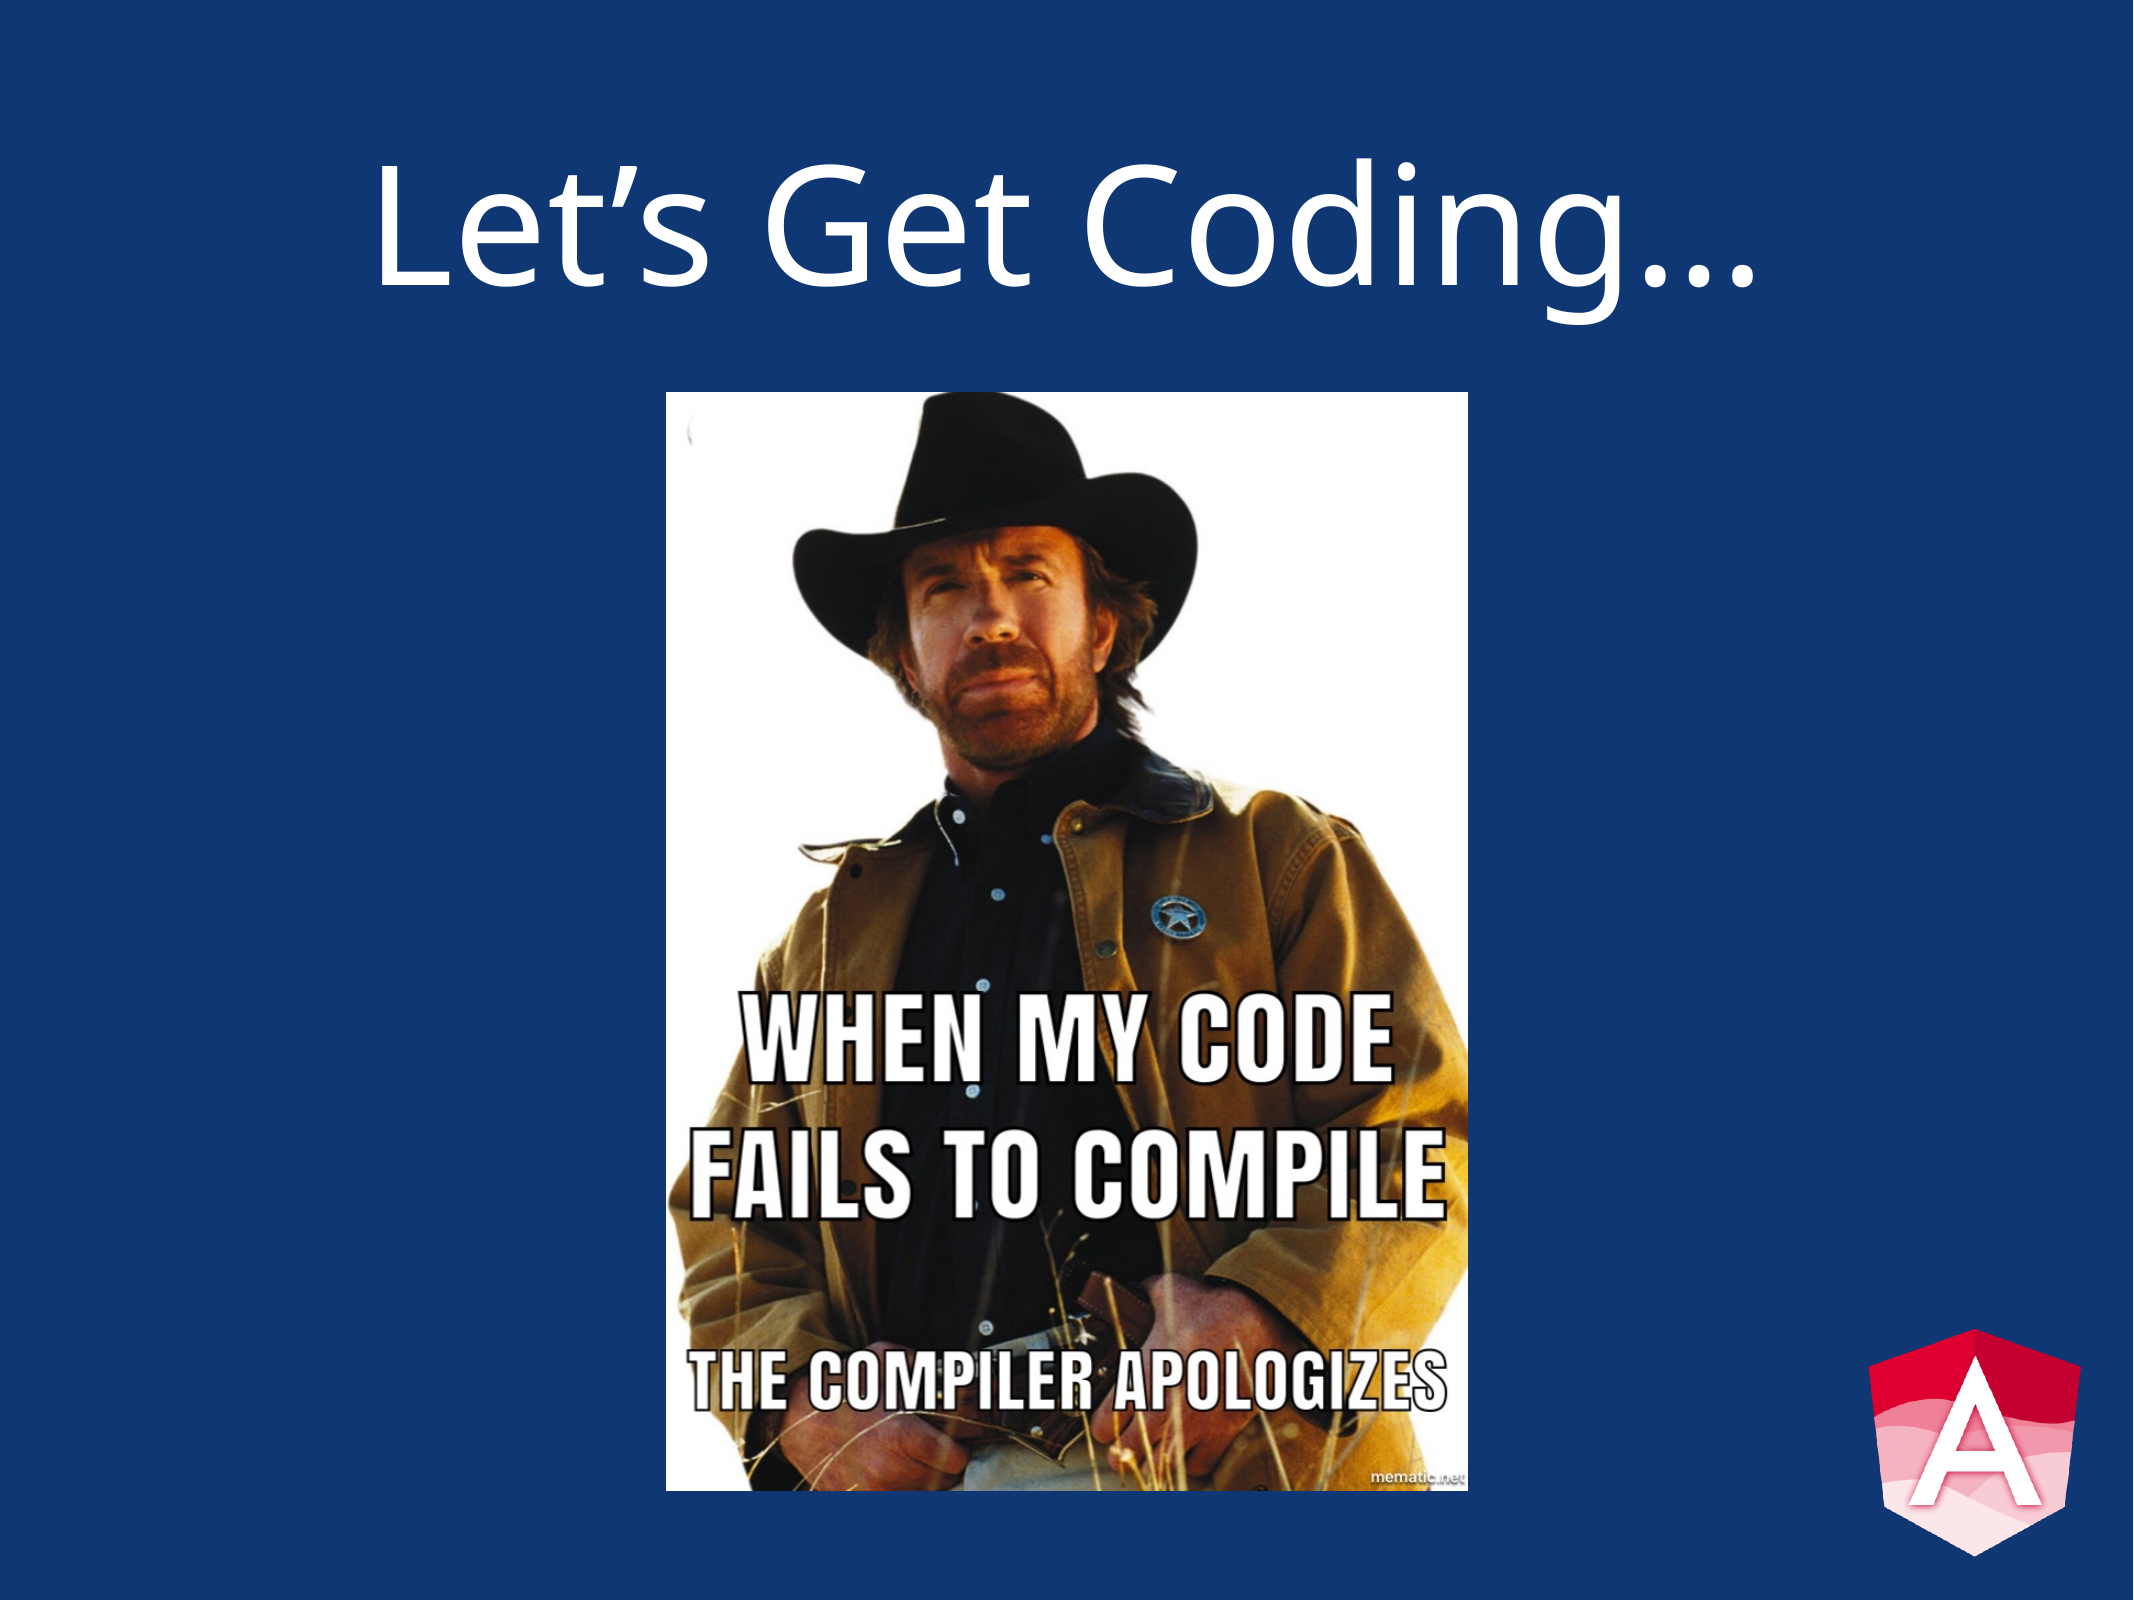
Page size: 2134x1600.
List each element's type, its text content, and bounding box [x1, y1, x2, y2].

picture [1822, 1290, 2127, 1596]
picture [665, 392, 1468, 1491]
title Let’s Get Coding… [155, 41, 1978, 397]
